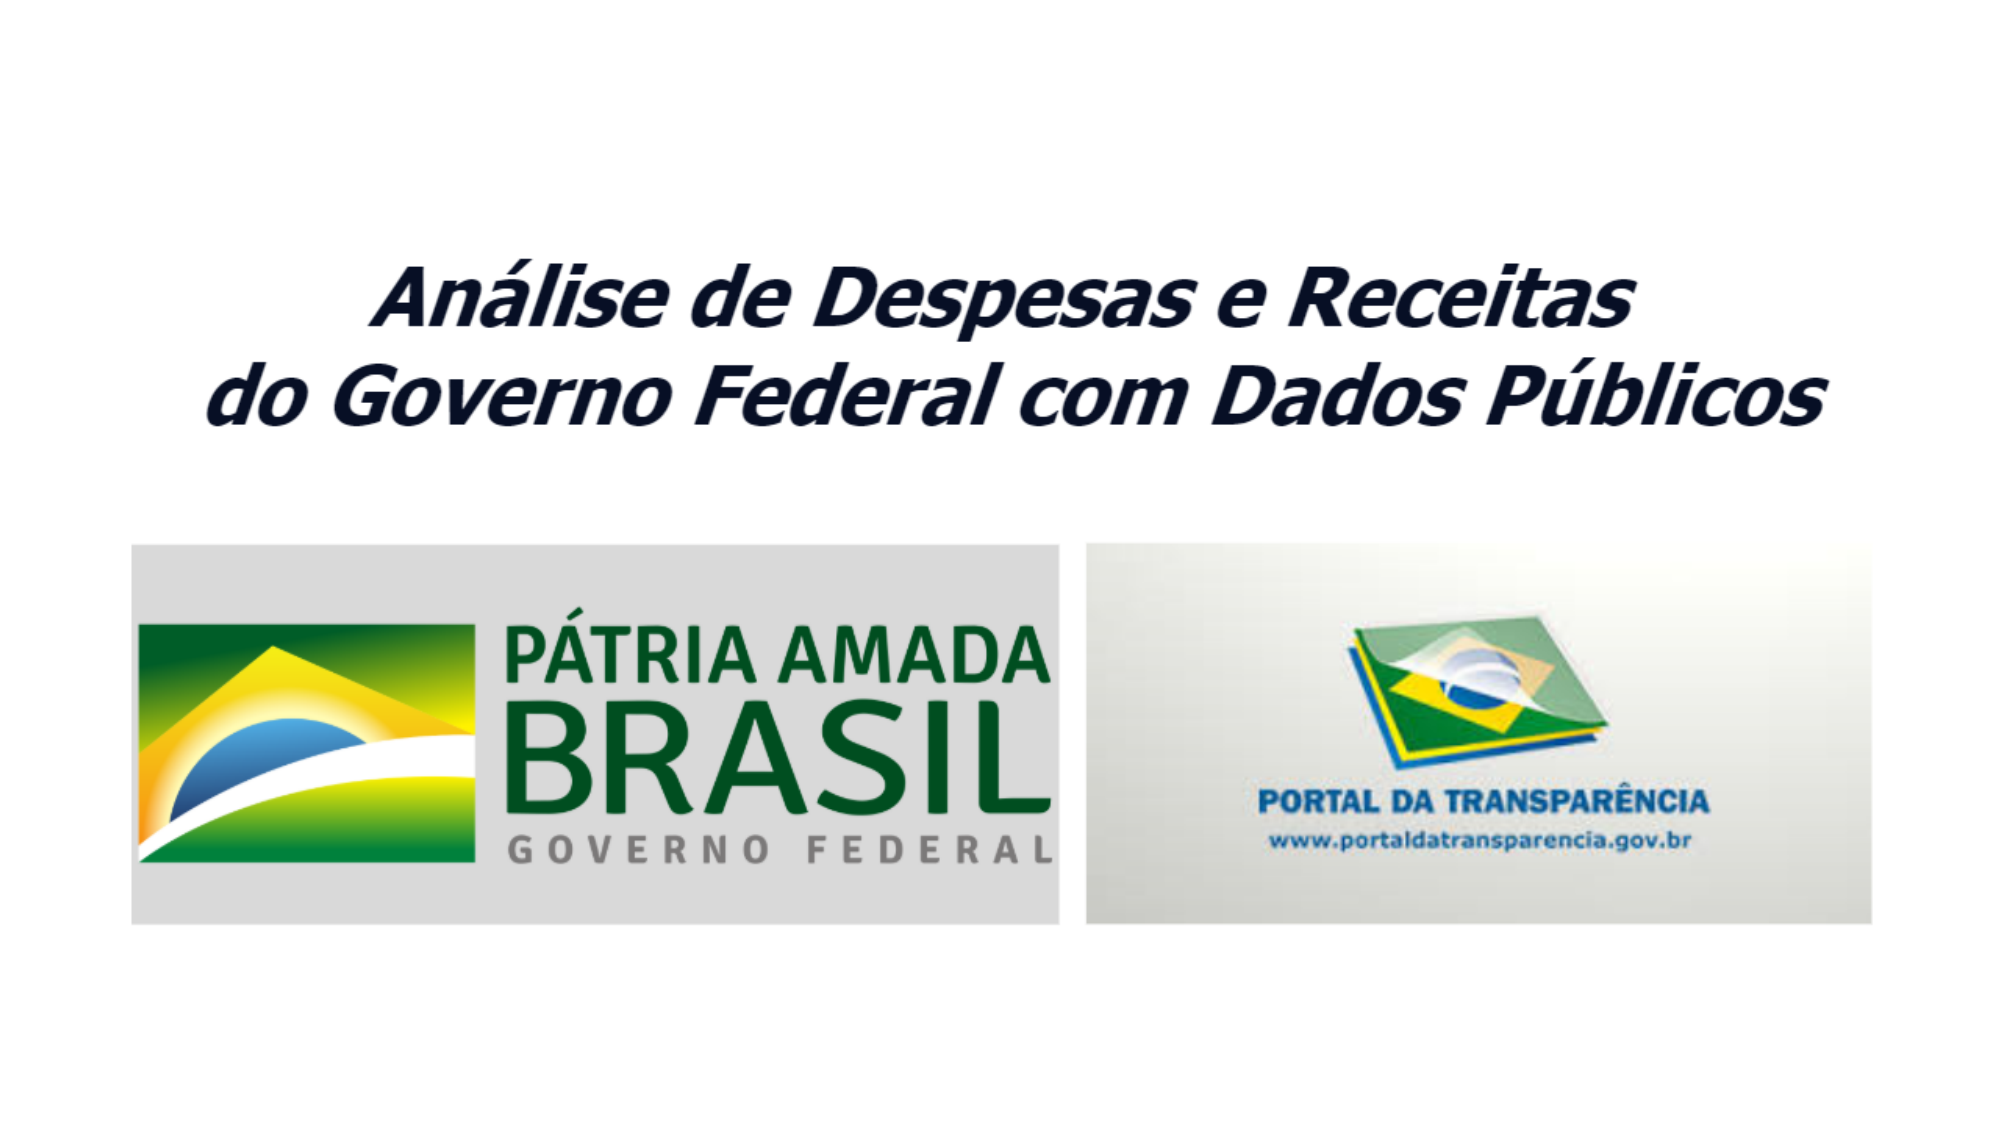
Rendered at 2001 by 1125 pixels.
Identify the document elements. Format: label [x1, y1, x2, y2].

picture [99, 170, 1901, 955]
